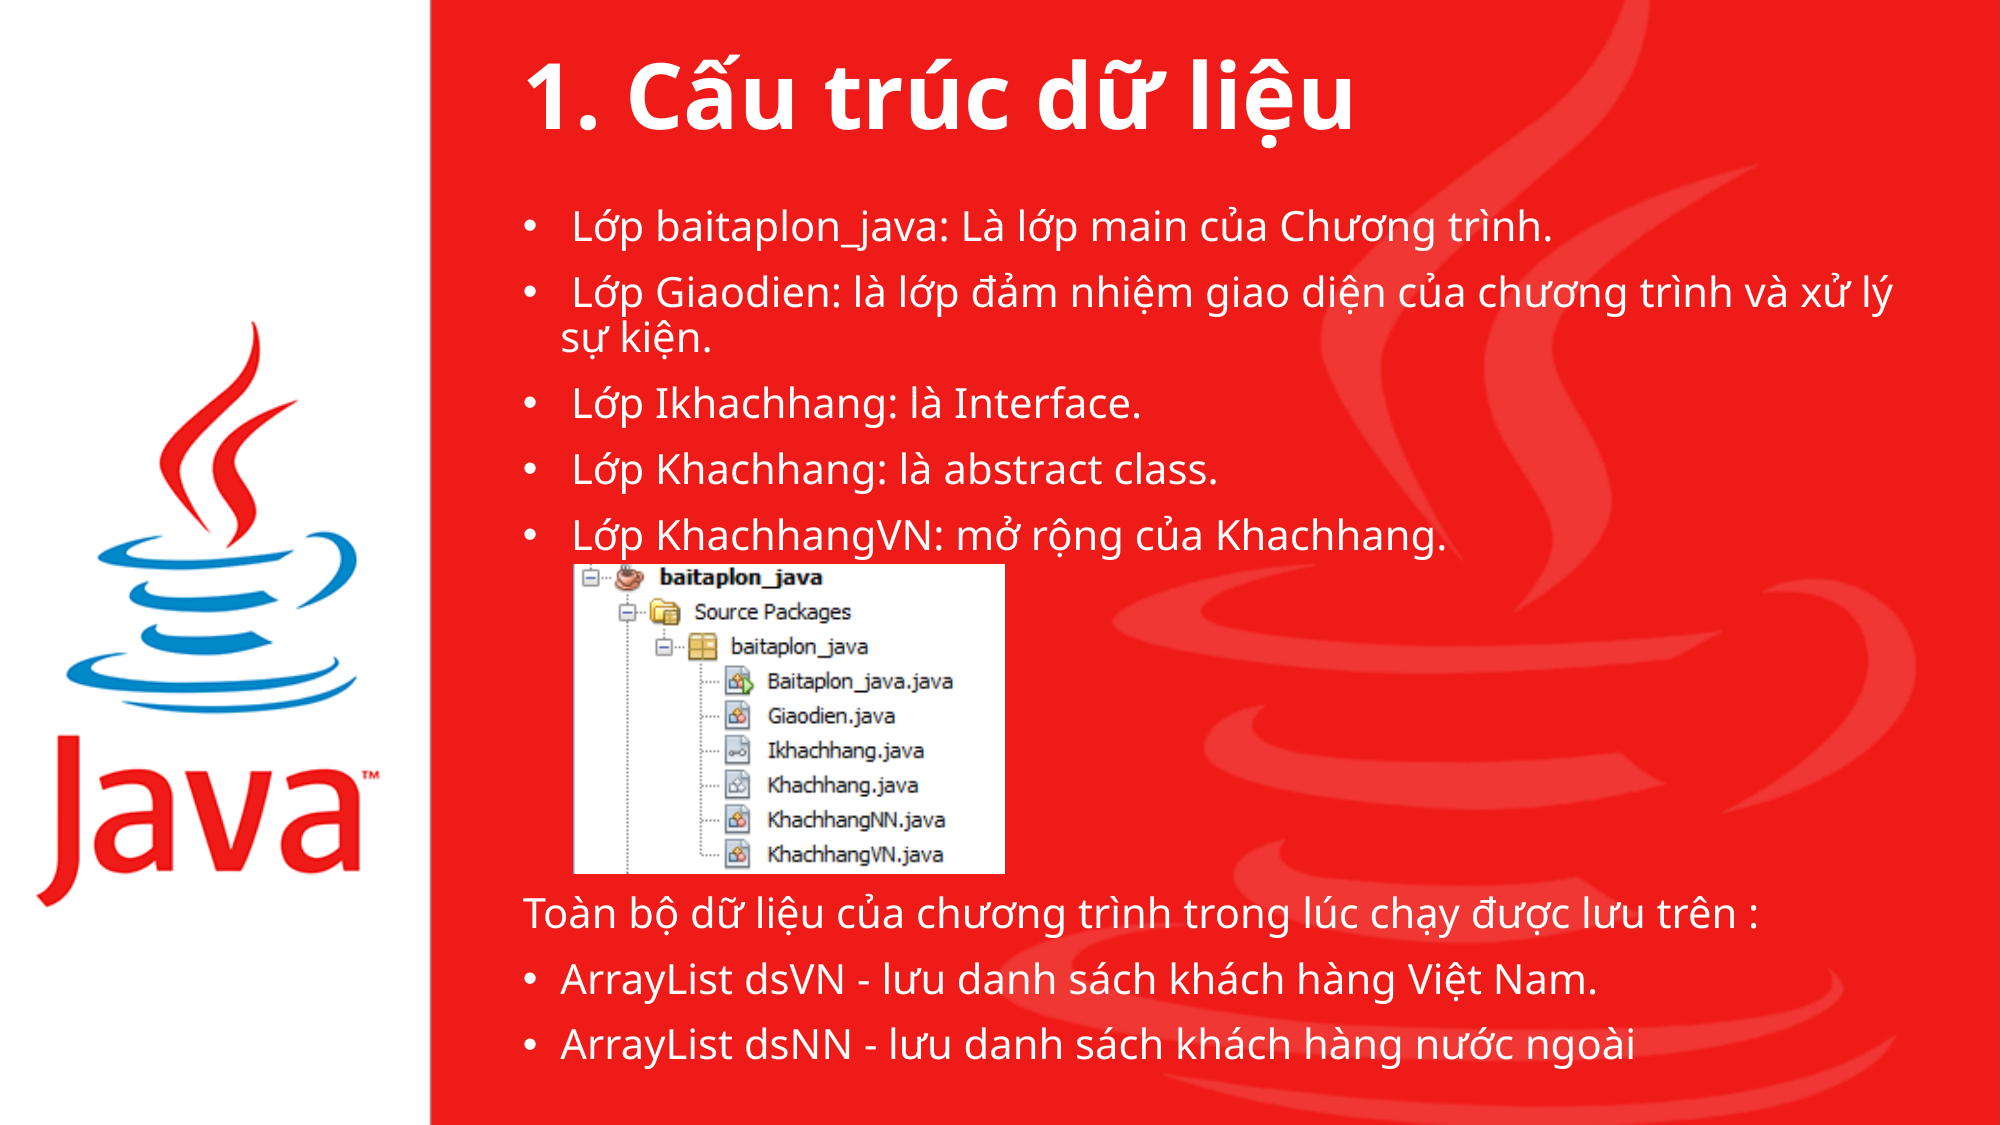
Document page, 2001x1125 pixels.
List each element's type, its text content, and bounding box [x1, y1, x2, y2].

text_box Toàn bộ dữ liệu của chương trình trong lúc chạy được lưu trên : ArrayList dsVN - lưu danh sách khách hàng Việt Nam. ArrayList dsNN - lưu danh sách khách hàng nước ngoài [507, 884, 1923, 1104]
picture [0, 0, 2001, 1125]
list Lớp baitaplon_java: Là lớp main của Chương trình. Lớp Giaodien: là lớp đảm nhiệm giao diện của chương trình và xử lý sự kiện. Lớp Ikhachhang: là Interface. Lớp Khachhang: là abstract class. Lớp KhachhangVN: mở rộng của Khachhang. [507, 197, 1923, 585]
title 1. Cấu trúc dữ liệu [507, 46, 1923, 197]
